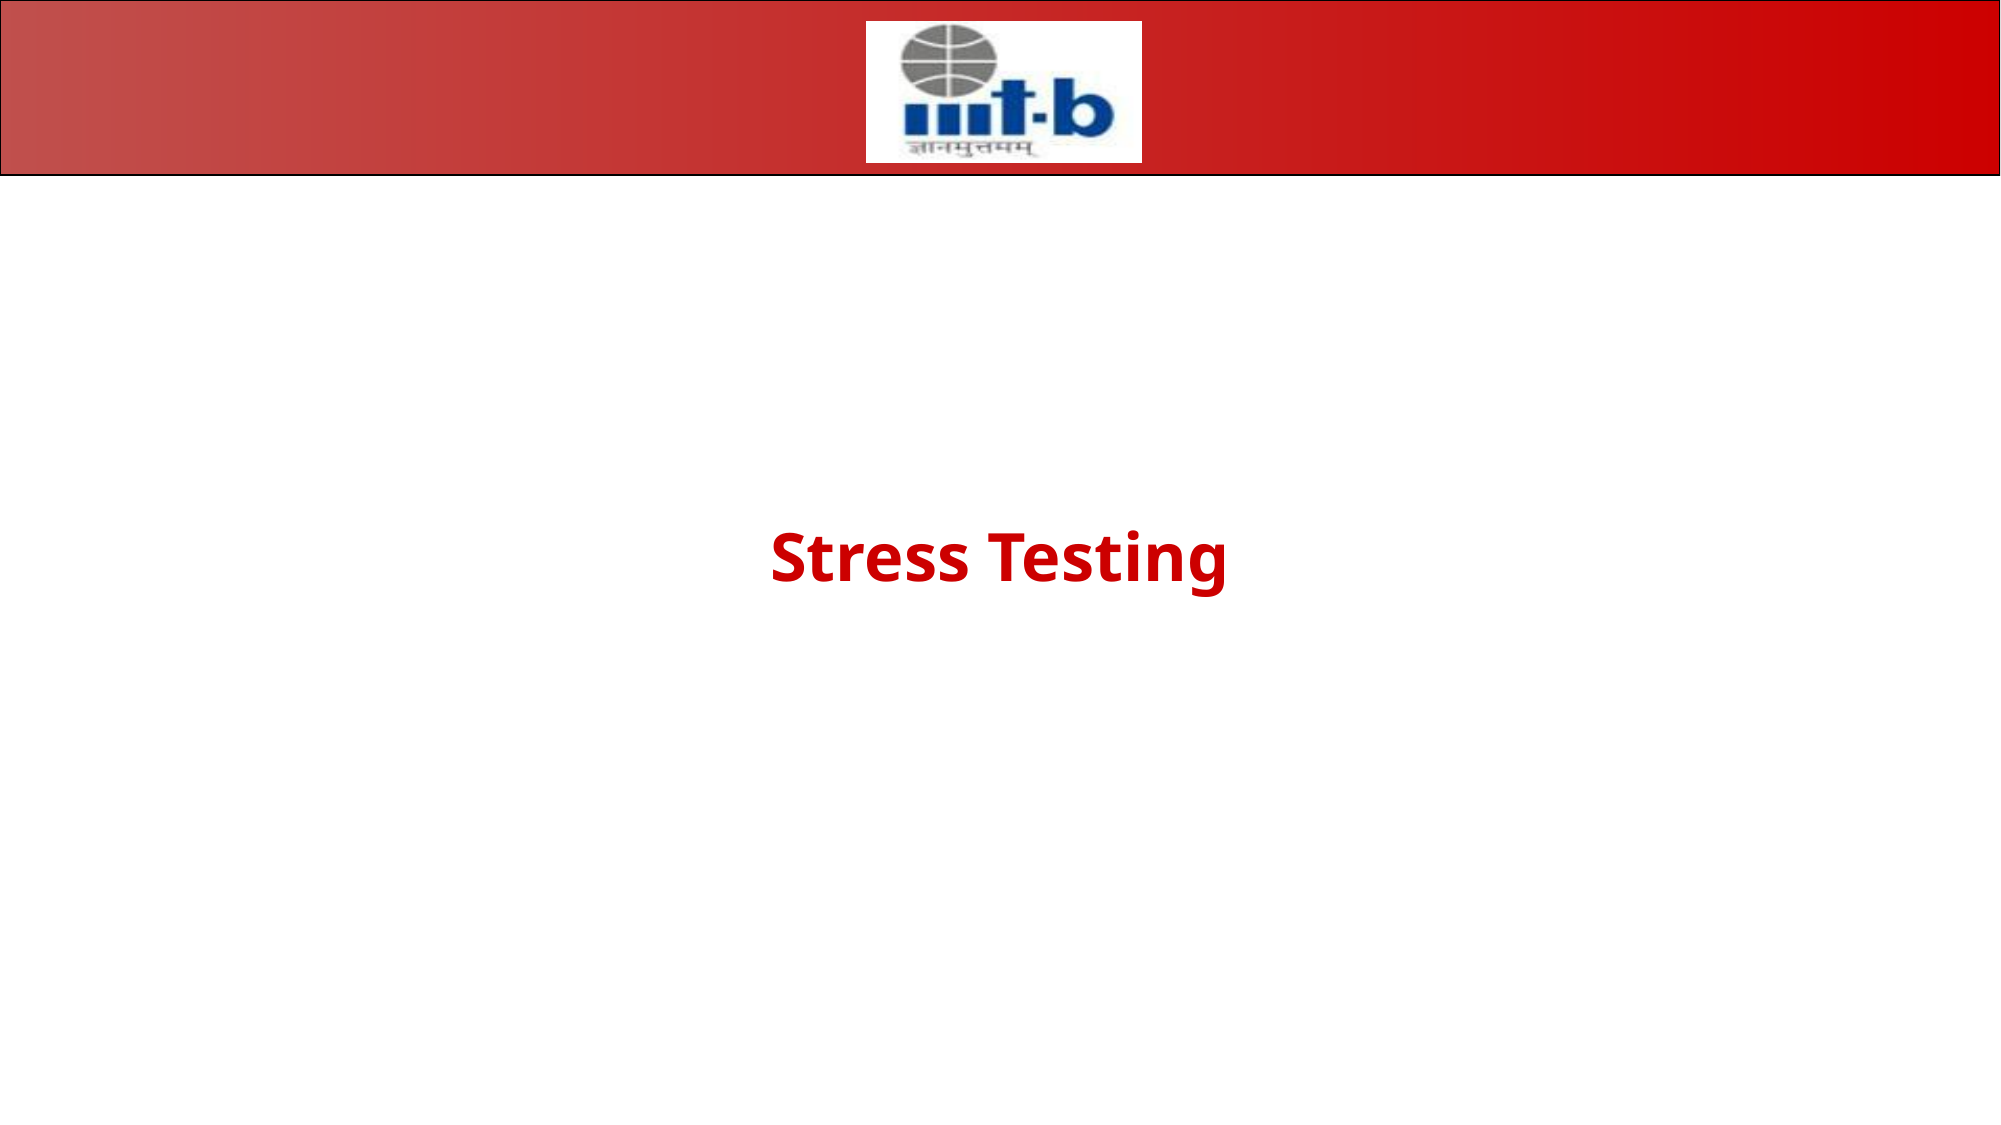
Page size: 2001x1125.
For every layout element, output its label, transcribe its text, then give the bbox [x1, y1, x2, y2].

picture [866, 21, 1142, 163]
title Stress Testing [0, 433, 2000, 675]
